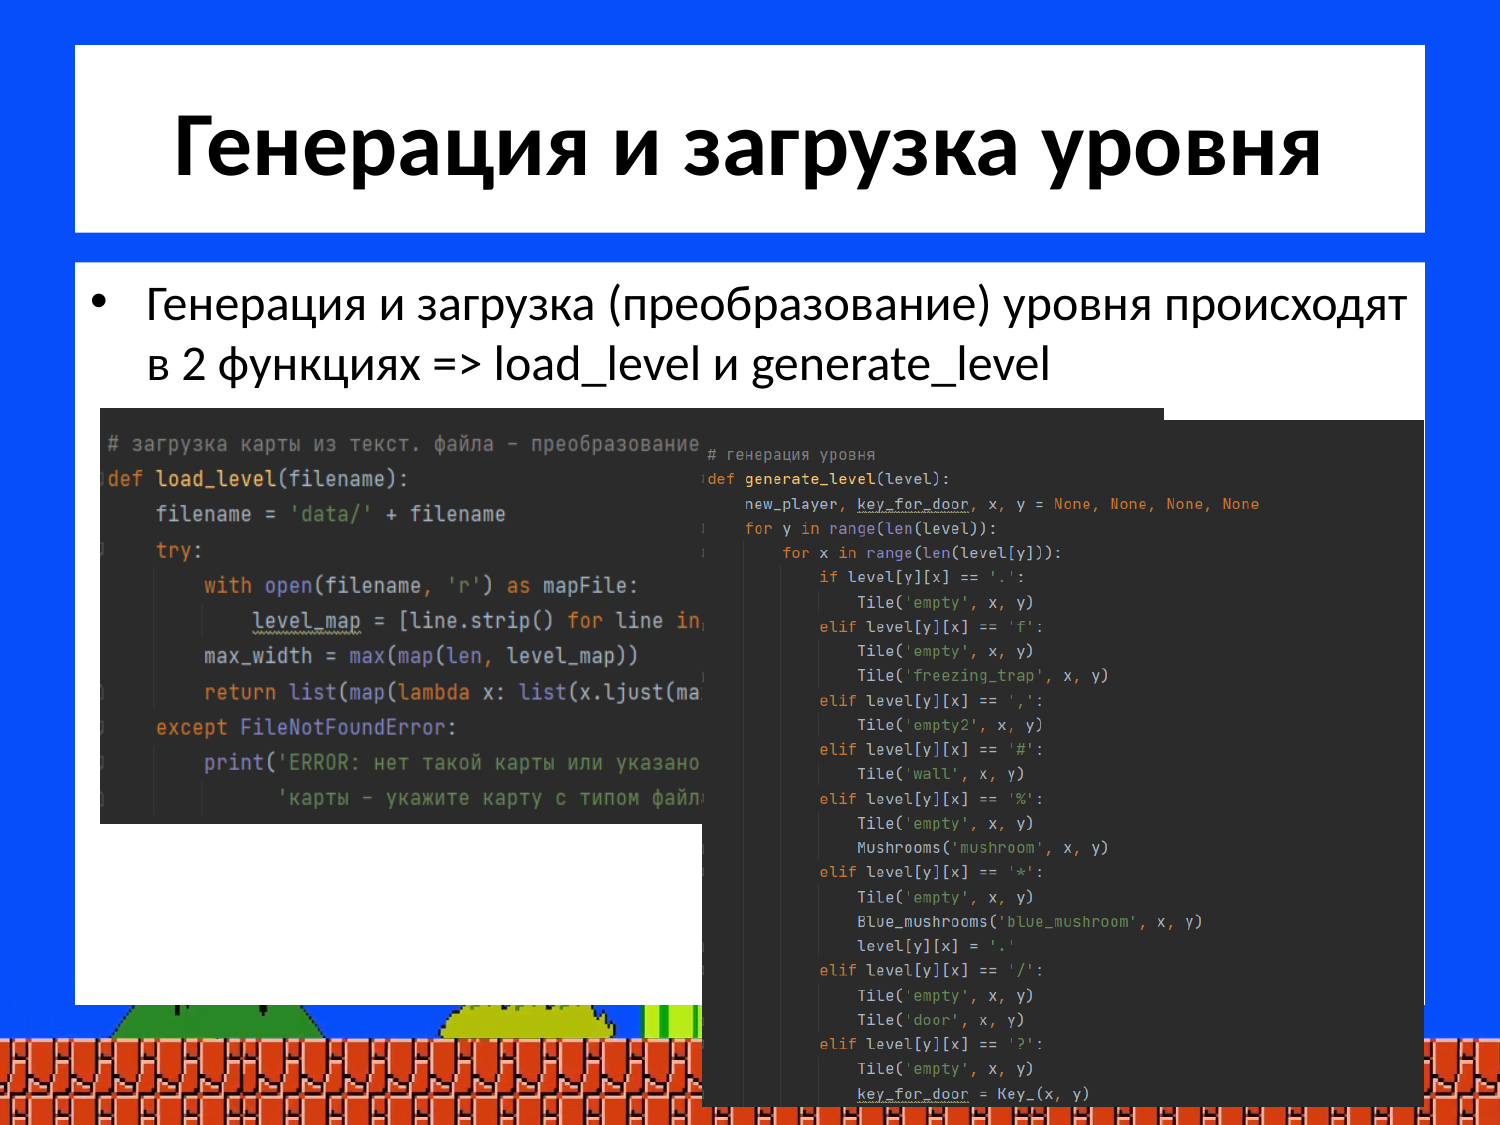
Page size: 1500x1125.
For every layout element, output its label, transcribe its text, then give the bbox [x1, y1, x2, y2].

list Генерация и загрузка (преобразование) уровня происходят в 2 функциях => load_level и generate_level [75, 262, 1425, 1005]
picture [0, 0, 1500, 1125]
title Генерация и загрузка уровня [75, 45, 1425, 233]
